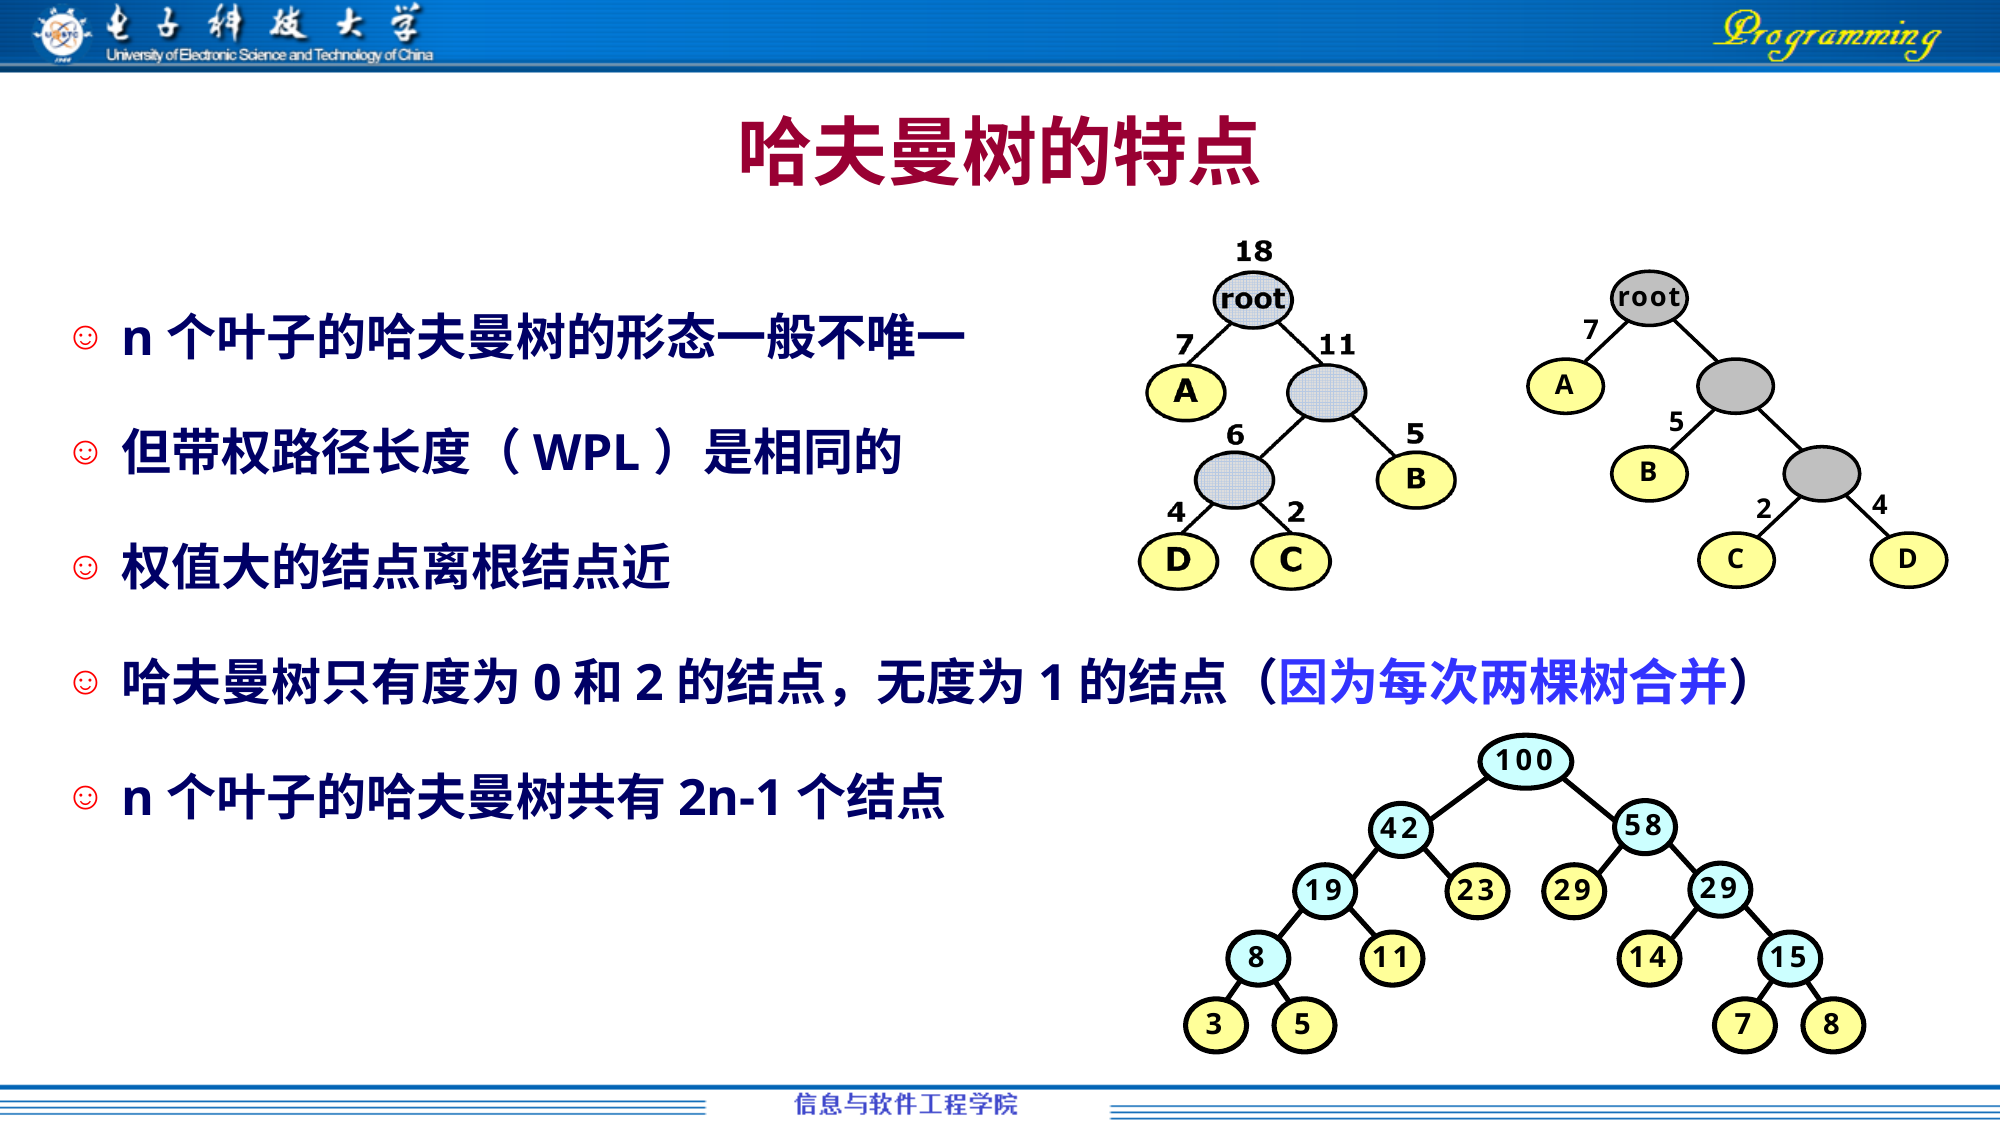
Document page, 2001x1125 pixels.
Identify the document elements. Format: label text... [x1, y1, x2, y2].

title 哈夫曼树的特点 [150, 75, 1850, 225]
list n个叶子的哈夫曼树的形态一般不唯一 但带权路径长度（WPL）是相同的 权值大的结点离根结点近 哈夫曼树只有度为0和2的结点，无度为1的结点（因为每次两棵树合并） n个叶子的哈夫曼树共有2n-1个结点 [50, 268, 1950, 838]
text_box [1180, 730, 1869, 1057]
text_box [1524, 267, 1951, 591]
picture [0, 0, 2000, 1125]
